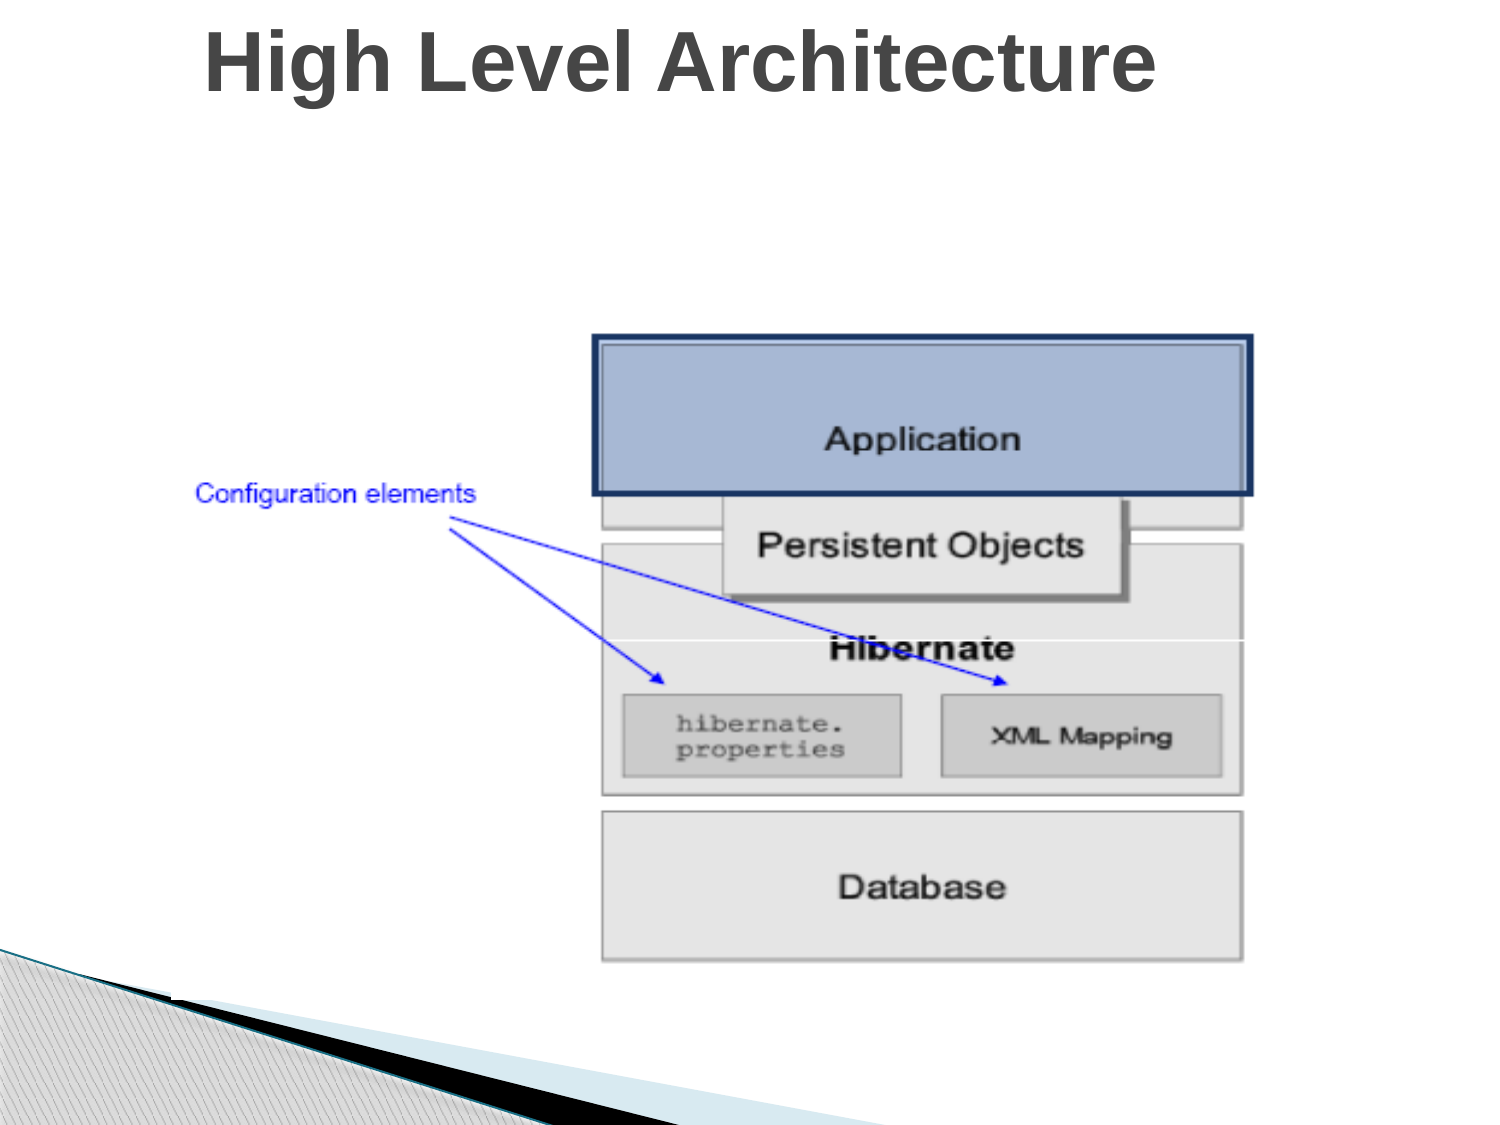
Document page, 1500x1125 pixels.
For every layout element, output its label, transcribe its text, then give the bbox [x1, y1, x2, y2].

picture [170, 284, 1318, 1000]
title High Level Architecture [188, 0, 1468, 152]
